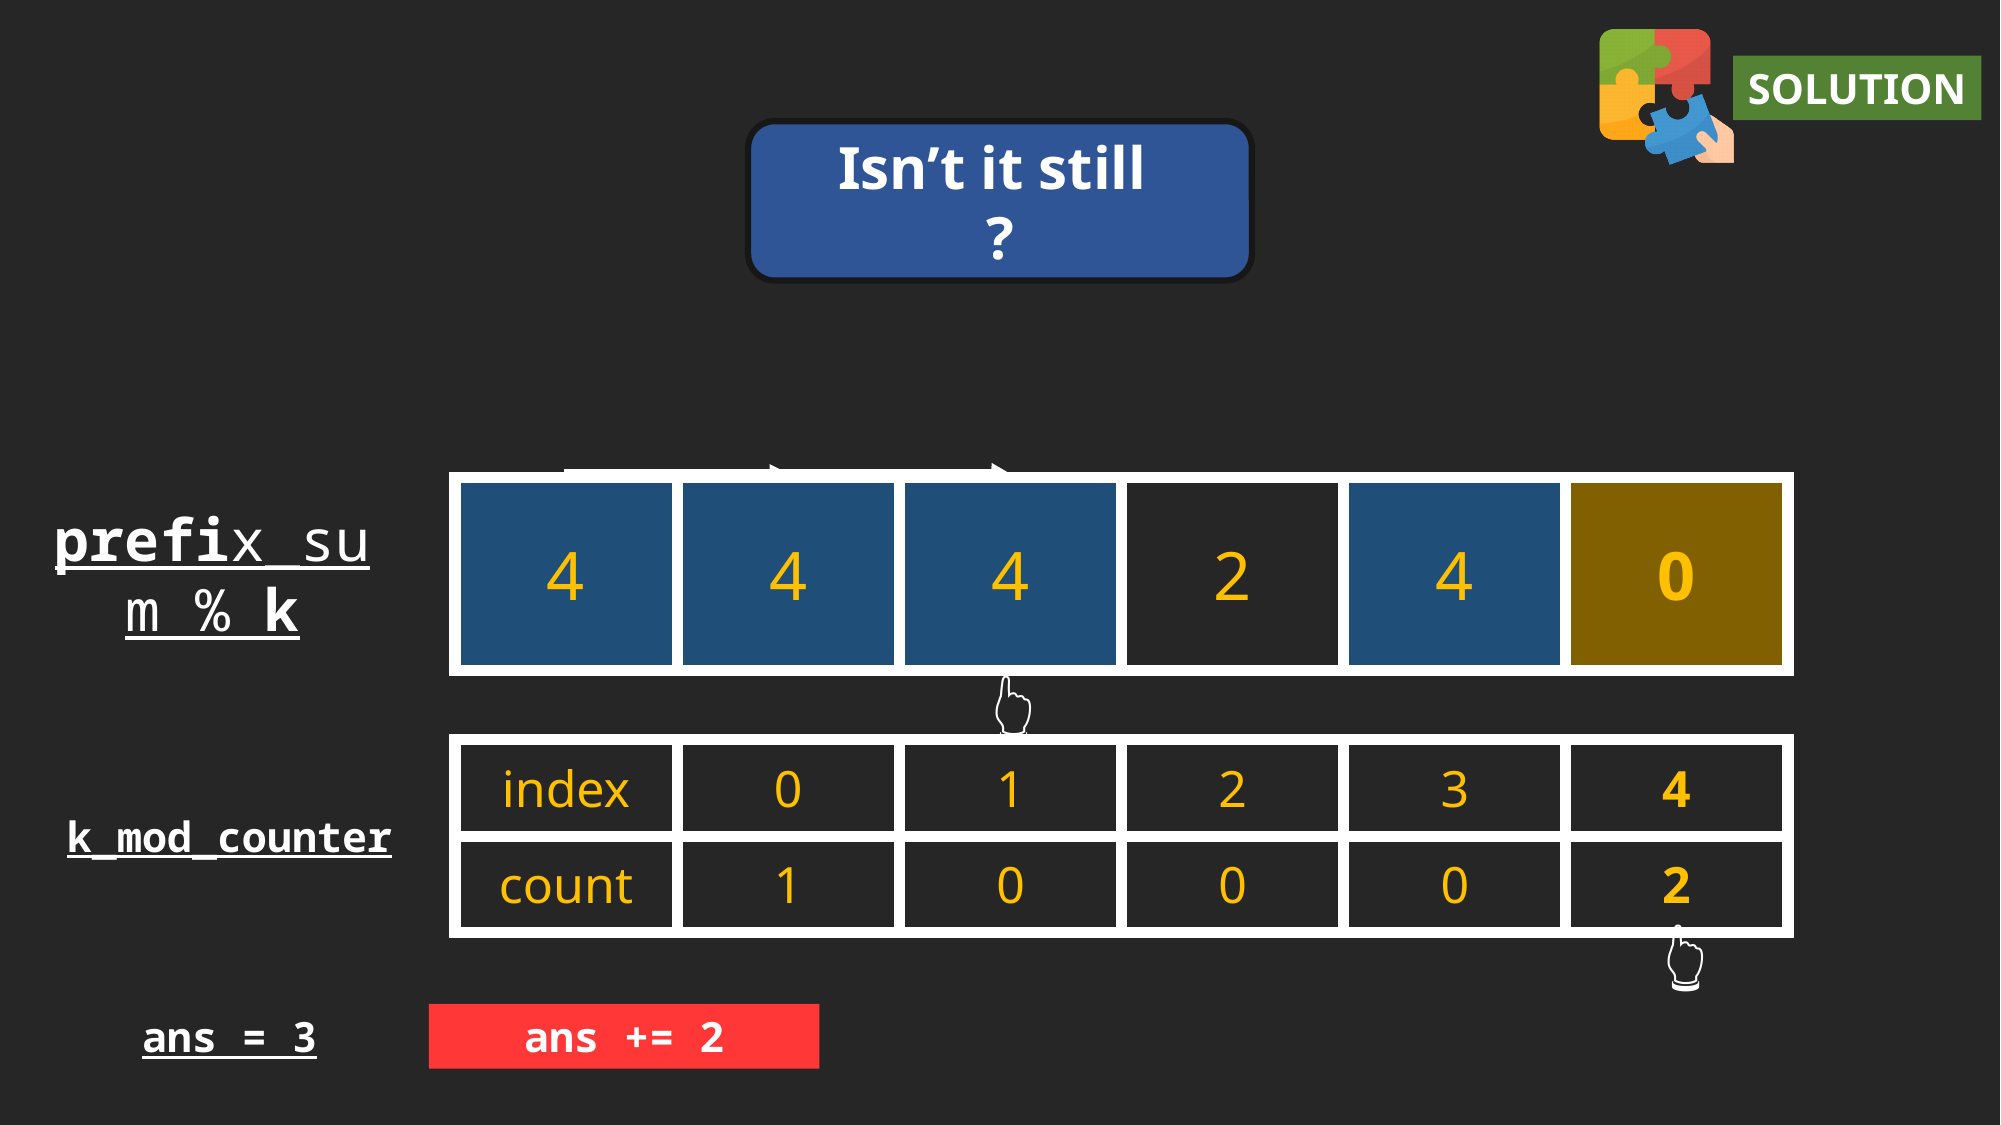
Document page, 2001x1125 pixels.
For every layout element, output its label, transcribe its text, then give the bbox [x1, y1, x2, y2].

table_header 1 [905, 745, 1116, 831]
table_header 2 [1127, 745, 1338, 831]
table_header index [461, 745, 672, 831]
table_header 4 [461, 483, 672, 665]
text_box 👆 [1647, 918, 1724, 1003]
table_header 0 [1571, 483, 1782, 665]
text_box 👆 [976, 676, 1053, 754]
table_cell 0 [905, 842, 1116, 927]
text_box SOLUTION [1735, 55, 1982, 121]
table_cell 2 [1571, 842, 1782, 927]
table_header 2 [1127, 483, 1338, 665]
table_cell count [461, 842, 672, 927]
text_box ans = 3 [50, 1003, 409, 1069]
table_header 0 [683, 745, 894, 831]
text_box k_mod_counter [50, 802, 409, 868]
table_header 4 [683, 483, 788, 665]
table_header 4 [789, 483, 894, 665]
table_cell 0 [1127, 842, 1338, 927]
picture [1598, 29, 1735, 166]
text_box prefix_sum % k [33, 495, 392, 651]
table_header 4 [1571, 745, 1782, 831]
text_box ans += 2 [428, 1003, 820, 1069]
table_header 4 [1349, 483, 1560, 665]
table_cell 1 [683, 842, 894, 927]
table_header 3 [1349, 745, 1560, 831]
table_cell 0 [1349, 842, 1560, 927]
table_header 4 [905, 483, 1116, 665]
